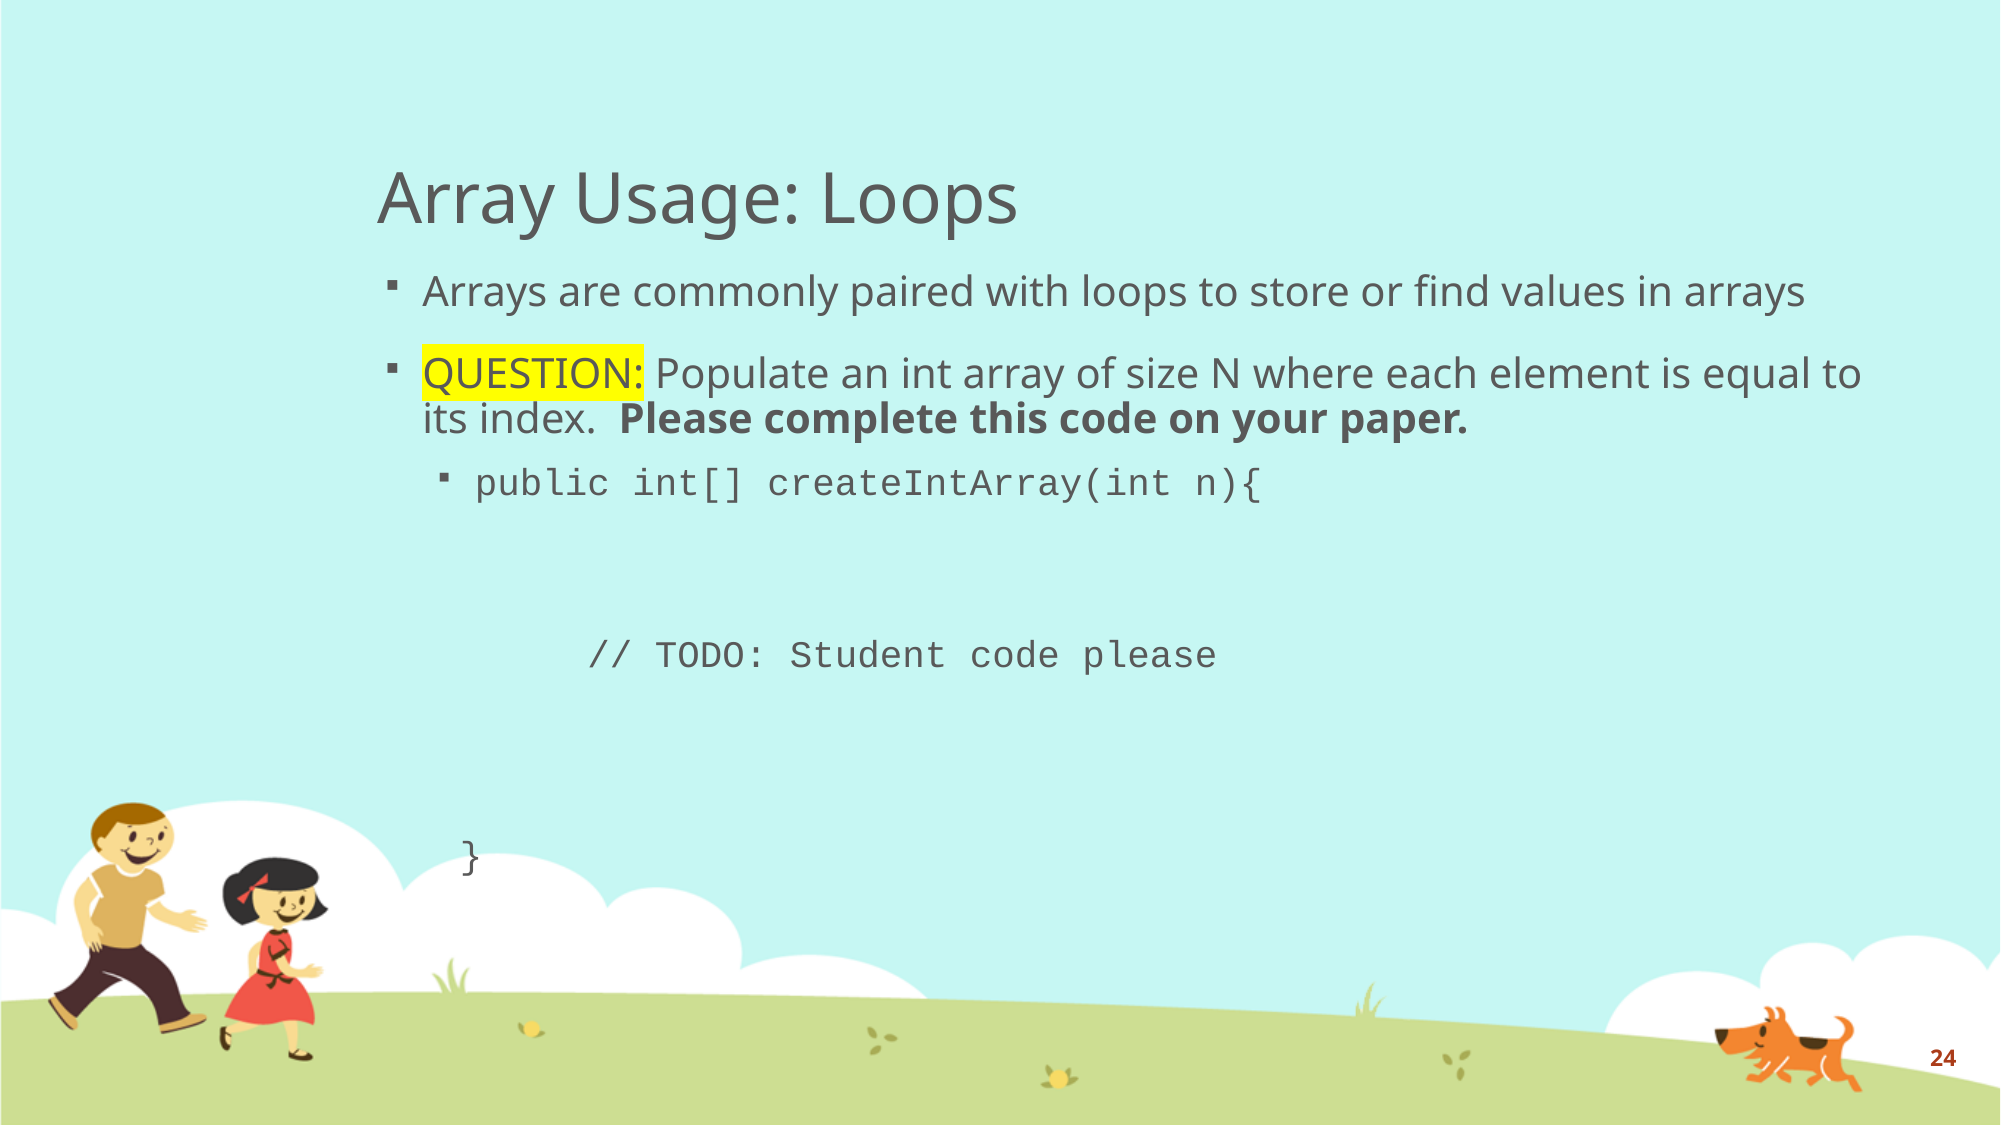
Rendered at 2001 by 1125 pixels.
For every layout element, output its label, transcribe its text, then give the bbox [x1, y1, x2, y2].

slide_number 24 [1899, 1030, 1988, 1088]
list Arrays are commonly paired with loops to store or find values in arrays QUESTION: Populate an int array of size N where each element is equal to its index. Please complete this code on your paper. public int[] createIntArray(int n){ // TODO: Student code please } [362, 262, 1900, 938]
picture [0, 0, 2001, 1125]
title Array Usage: Loops [362, 50, 1900, 247]
